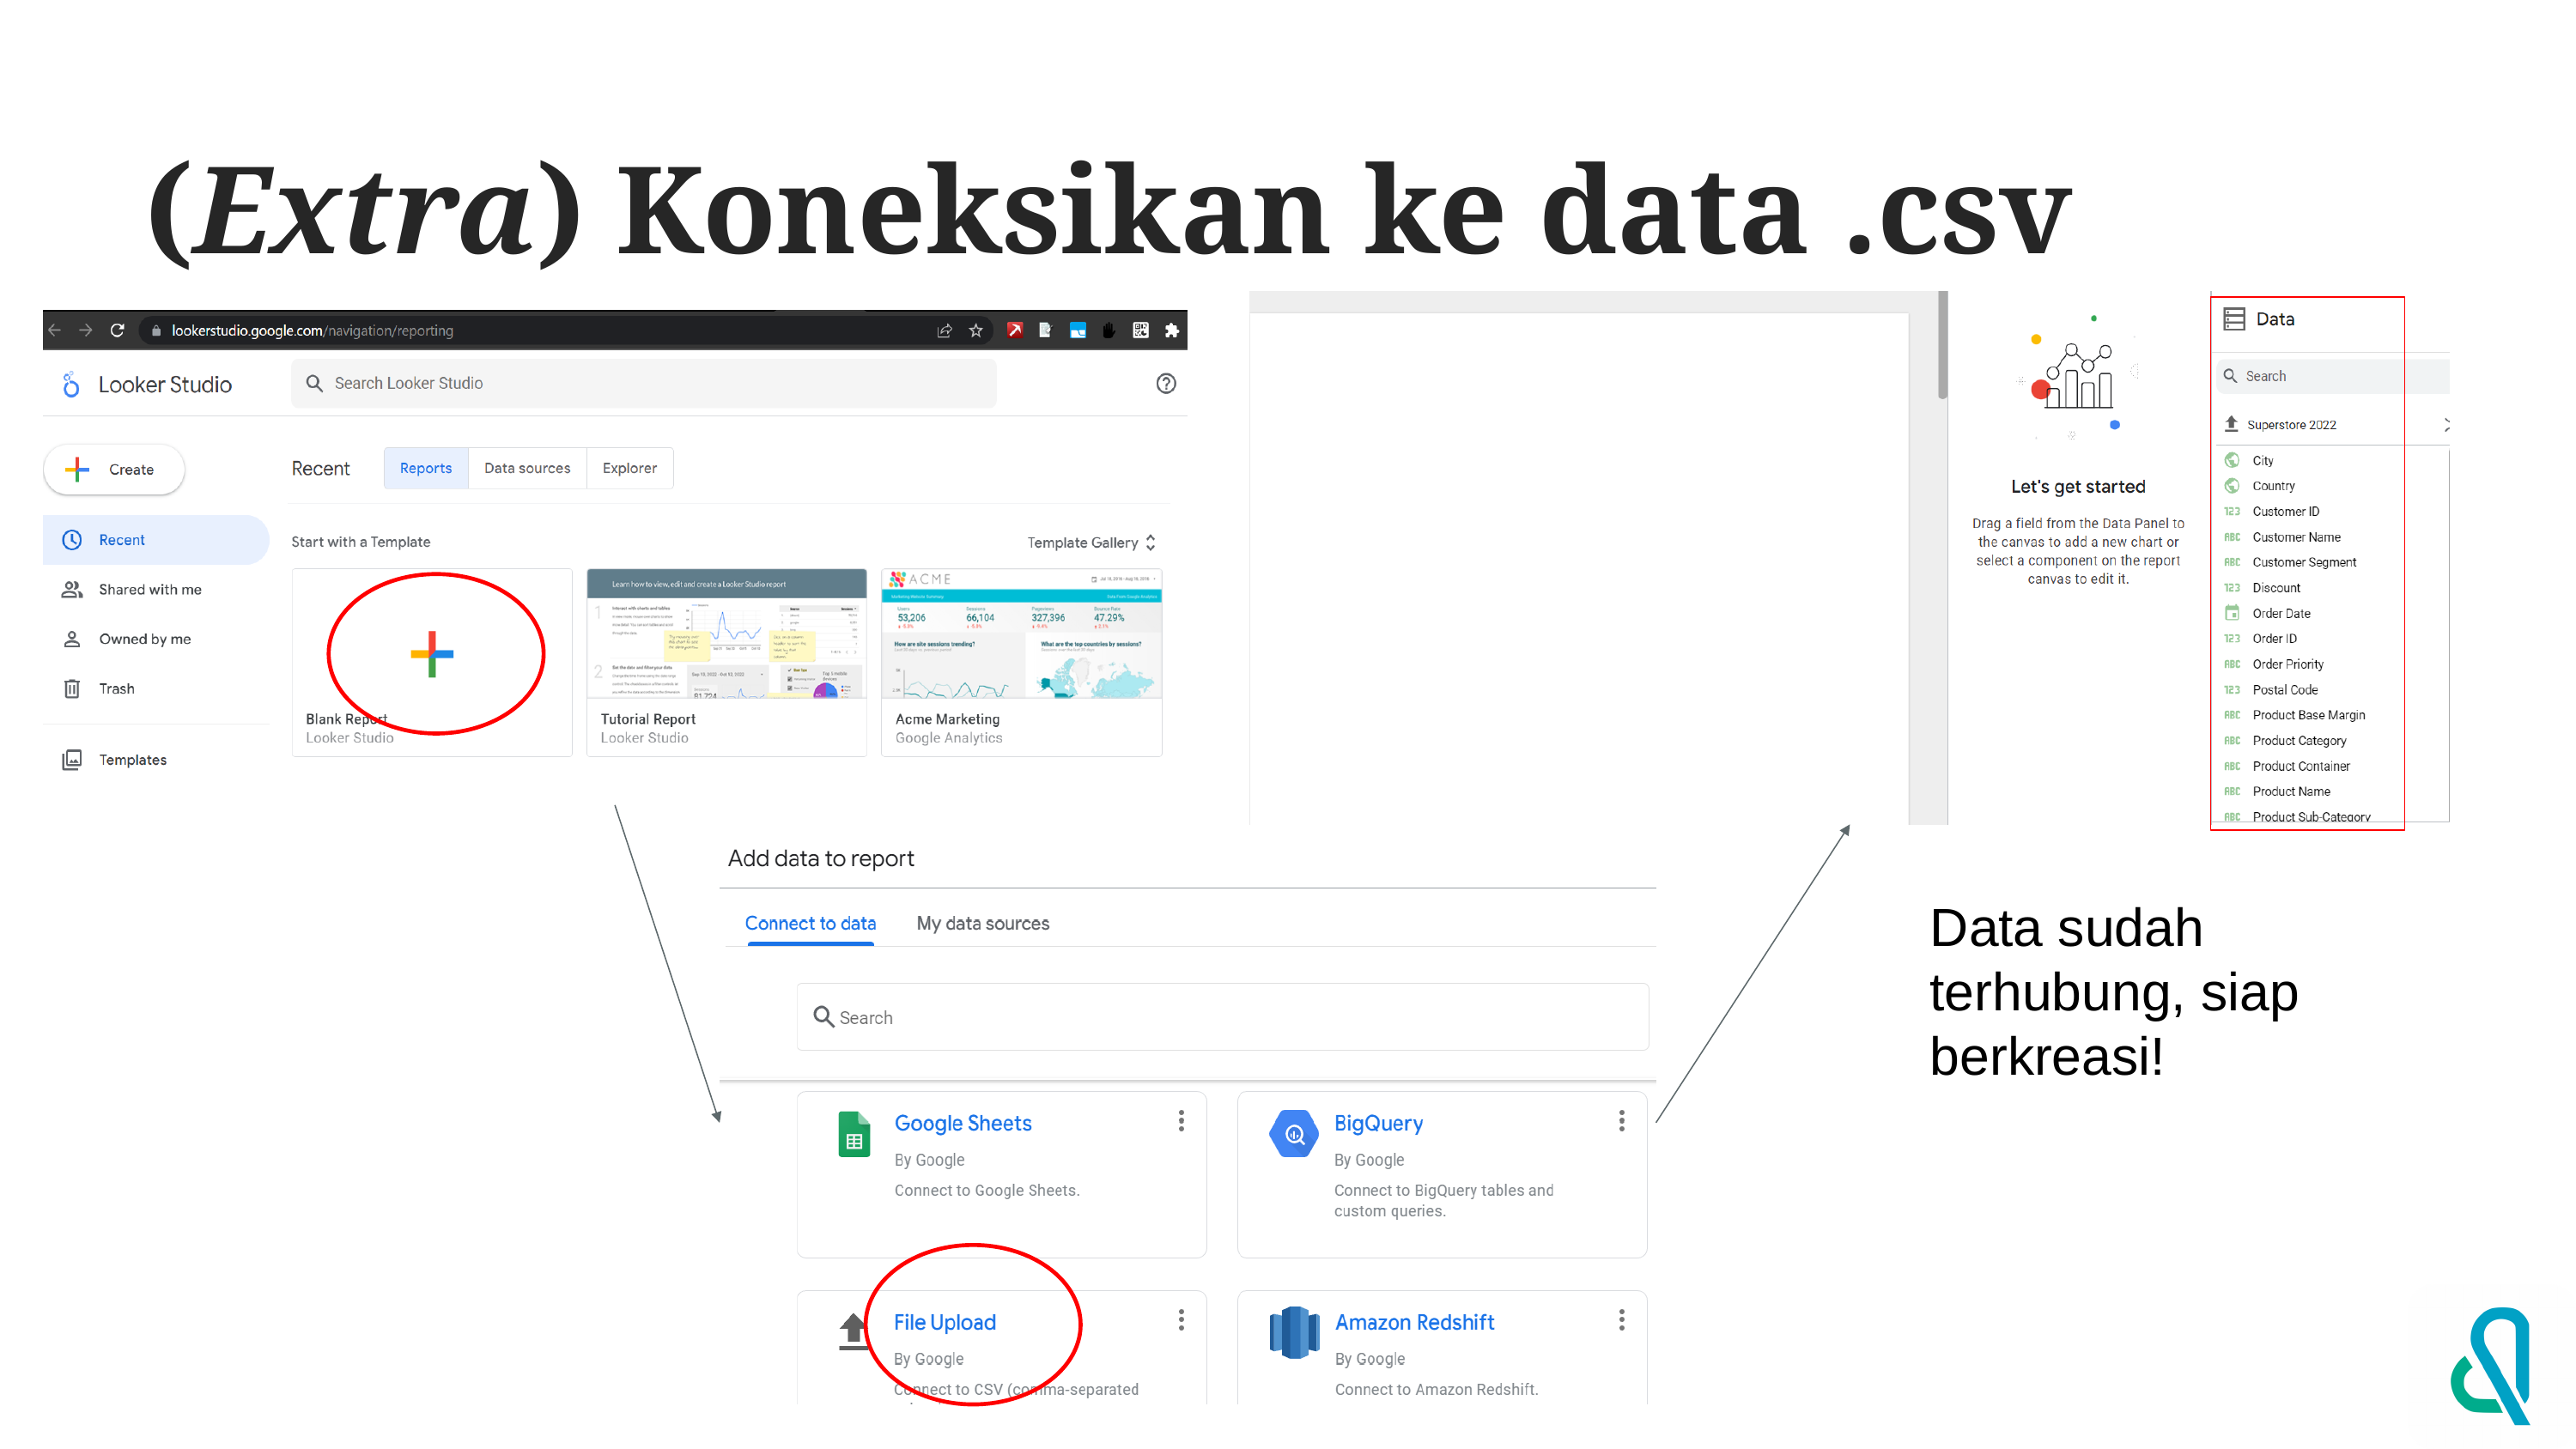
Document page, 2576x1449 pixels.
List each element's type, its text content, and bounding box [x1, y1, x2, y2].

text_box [614, 804, 720, 1124]
text_box Data sudah terhubung, siap berkreasi! [1917, 879, 2422, 1099]
picture [1249, 291, 2451, 825]
picture [42, 310, 1188, 806]
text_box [1656, 824, 1850, 1124]
picture [719, 840, 1656, 1405]
title (Extra) Koneksikan ke data .csv [143, 130, 2526, 375]
text_box [2408, 1284, 2576, 1449]
